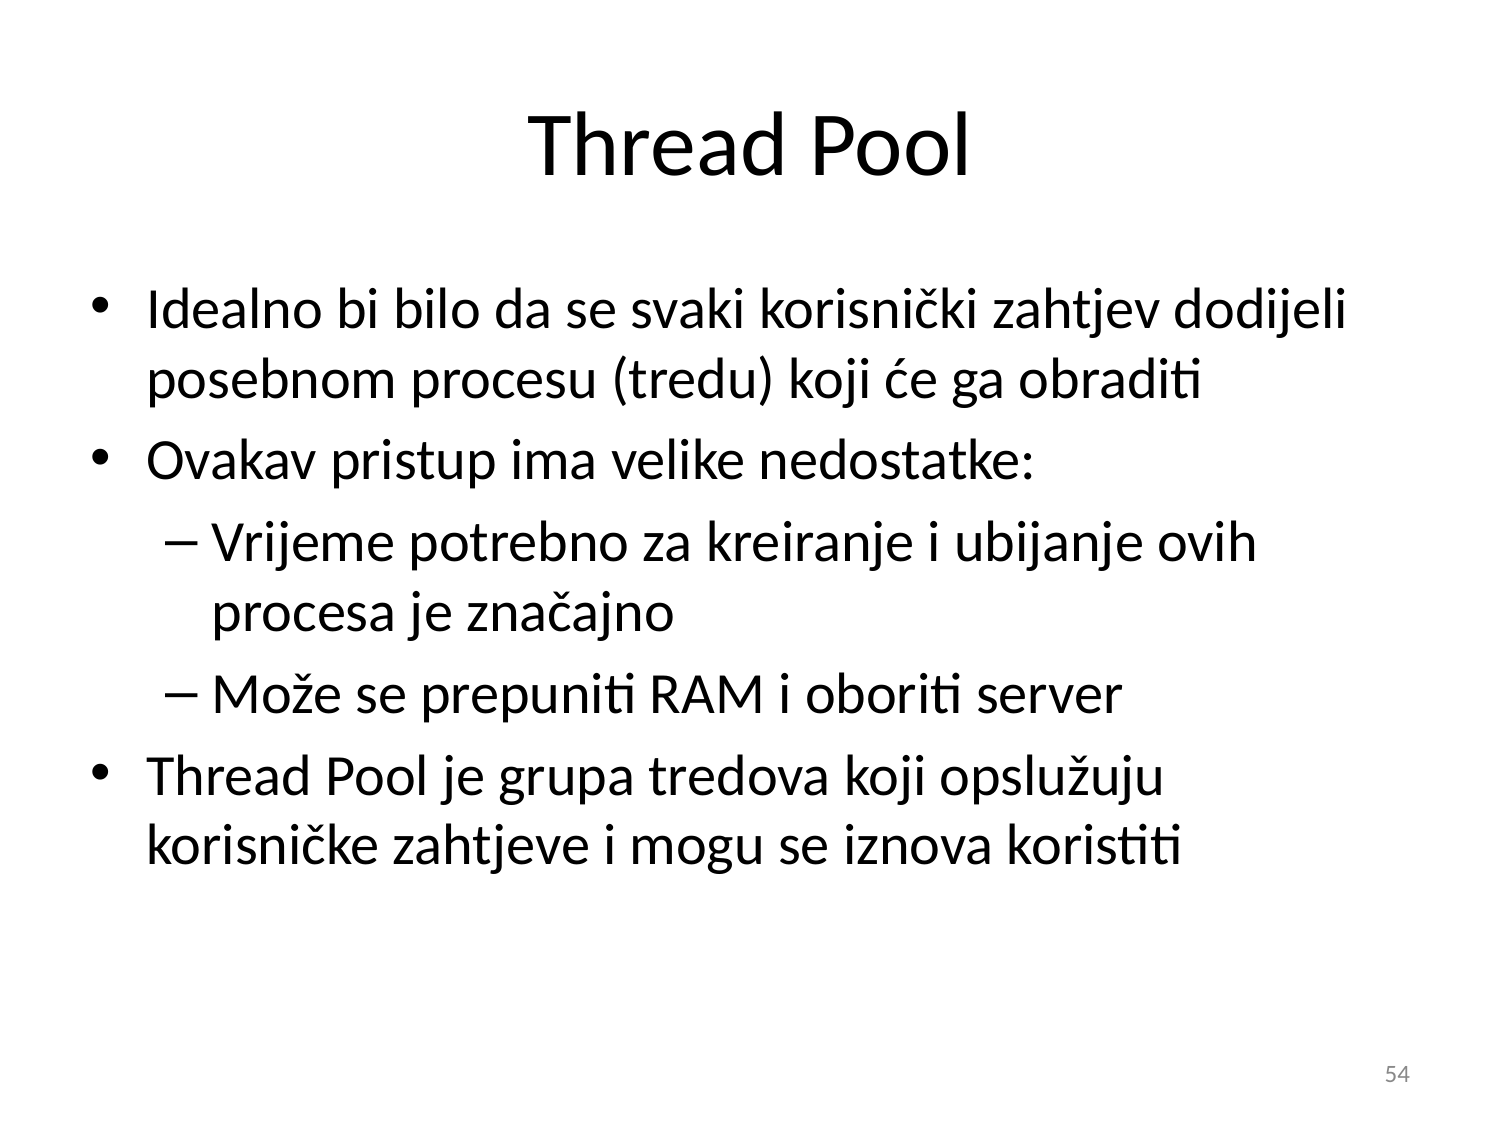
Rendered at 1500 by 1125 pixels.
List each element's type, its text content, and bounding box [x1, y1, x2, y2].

slide_number ‹#› [1074, 1042, 1425, 1103]
title Thread Pool [75, 45, 1425, 233]
list Idealno bi bilo da se svaki korisnički zahtjev dodijeli posebnom procesu (tredu) koji će ga obraditi Ovakav pristup ima velike nedostatke: Vrijeme potrebno za kreiranje i ubijanje ovih procesa je značajno Može se prepuniti RAM i oboriti server Thread Pool je grupa tredova koji opslužuju korisničke zahtjeve i mogu se iznova koristiti [75, 262, 1425, 1005]
